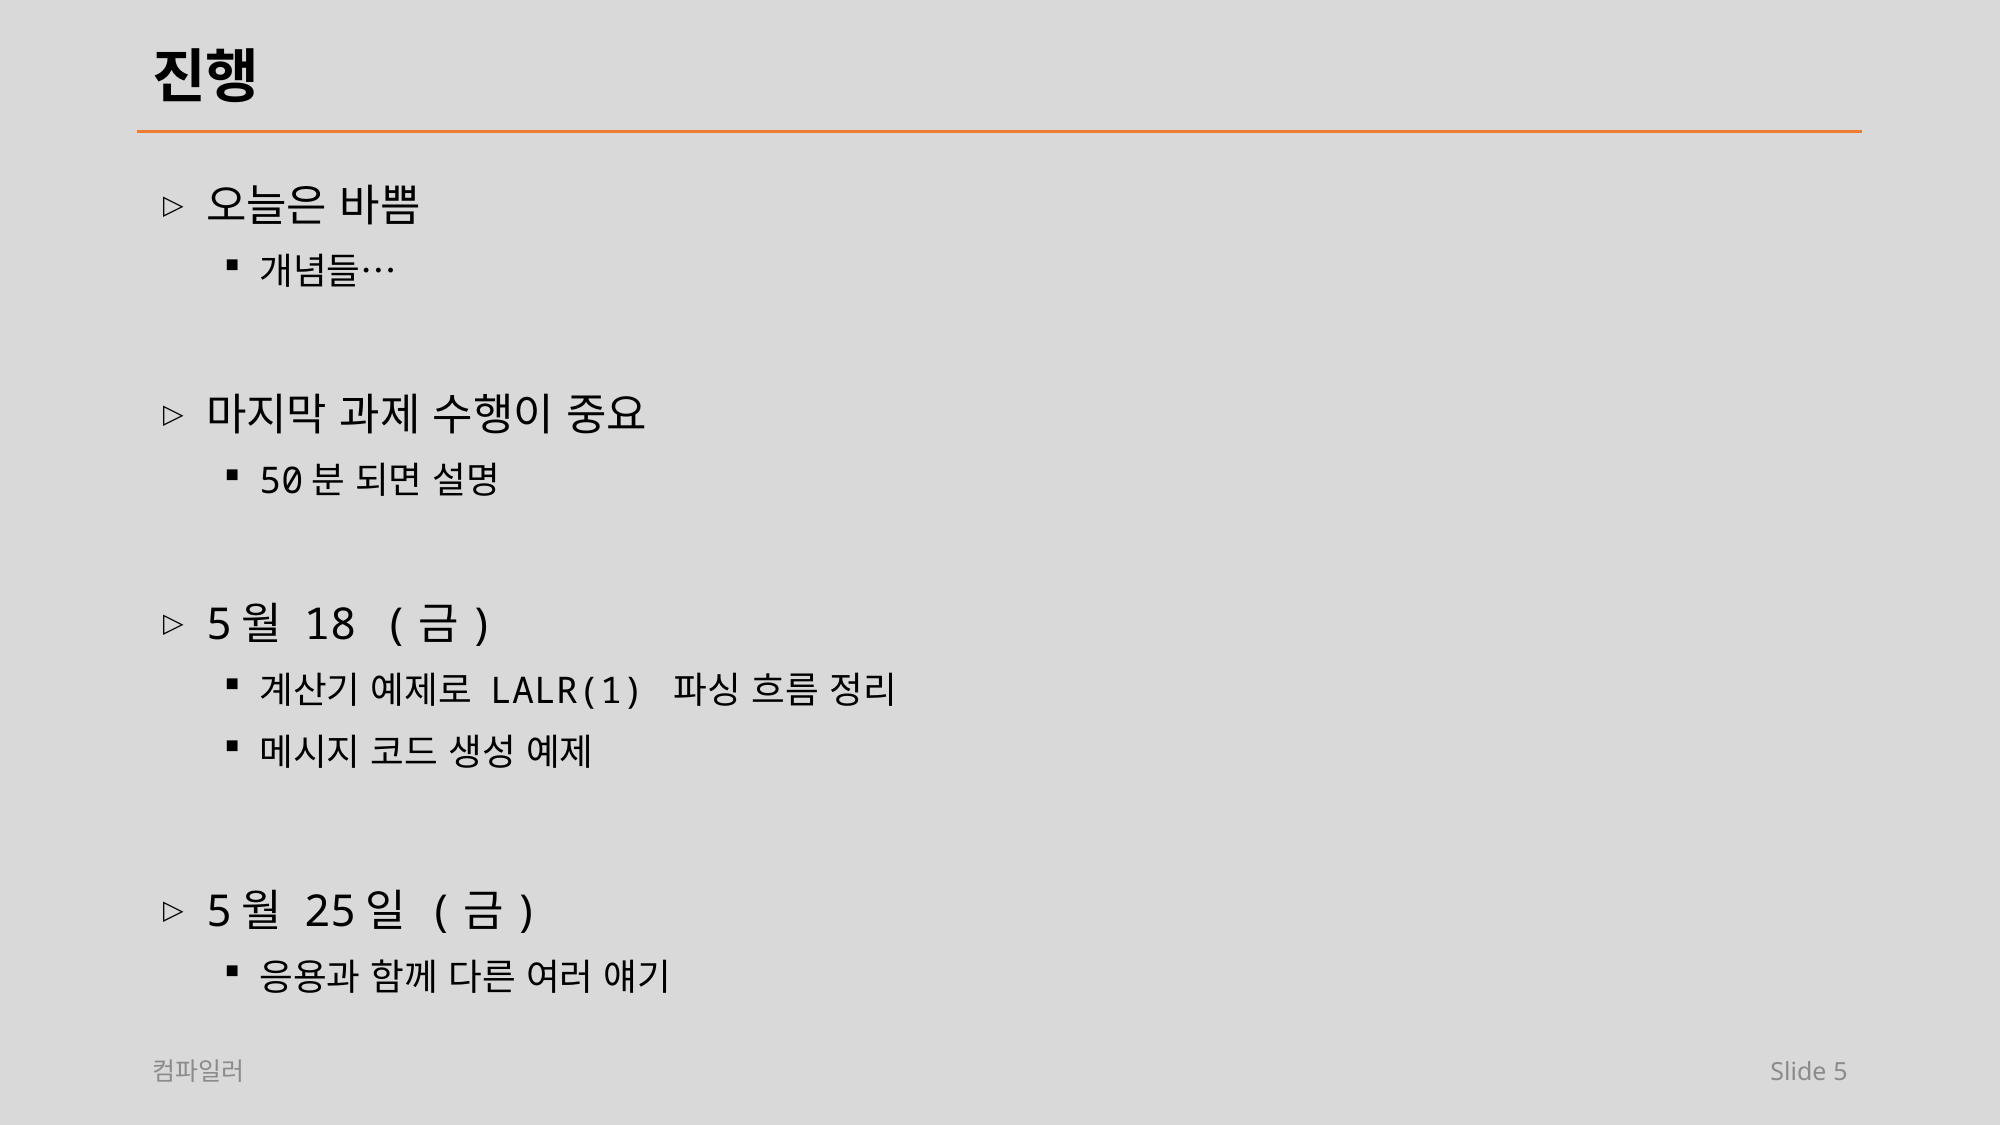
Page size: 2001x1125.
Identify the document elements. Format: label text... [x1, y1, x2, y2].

list 오늘은 바쁨 개념들… 마지막 과제 수행이 중요 50분 되면 설명 5월 18 (금) 계산기 예제로 LALR(1) 파싱 흐름 정리 메시지 코드 생성 예제 5월 25일 (금) 응용과 함께 다른 여러 얘기 [137, 159, 1863, 1014]
footer 컴파일러 [137, 1040, 531, 1101]
title 진행 [137, 33, 1863, 124]
slide_number Slide 5 [1412, 1042, 1863, 1103]
